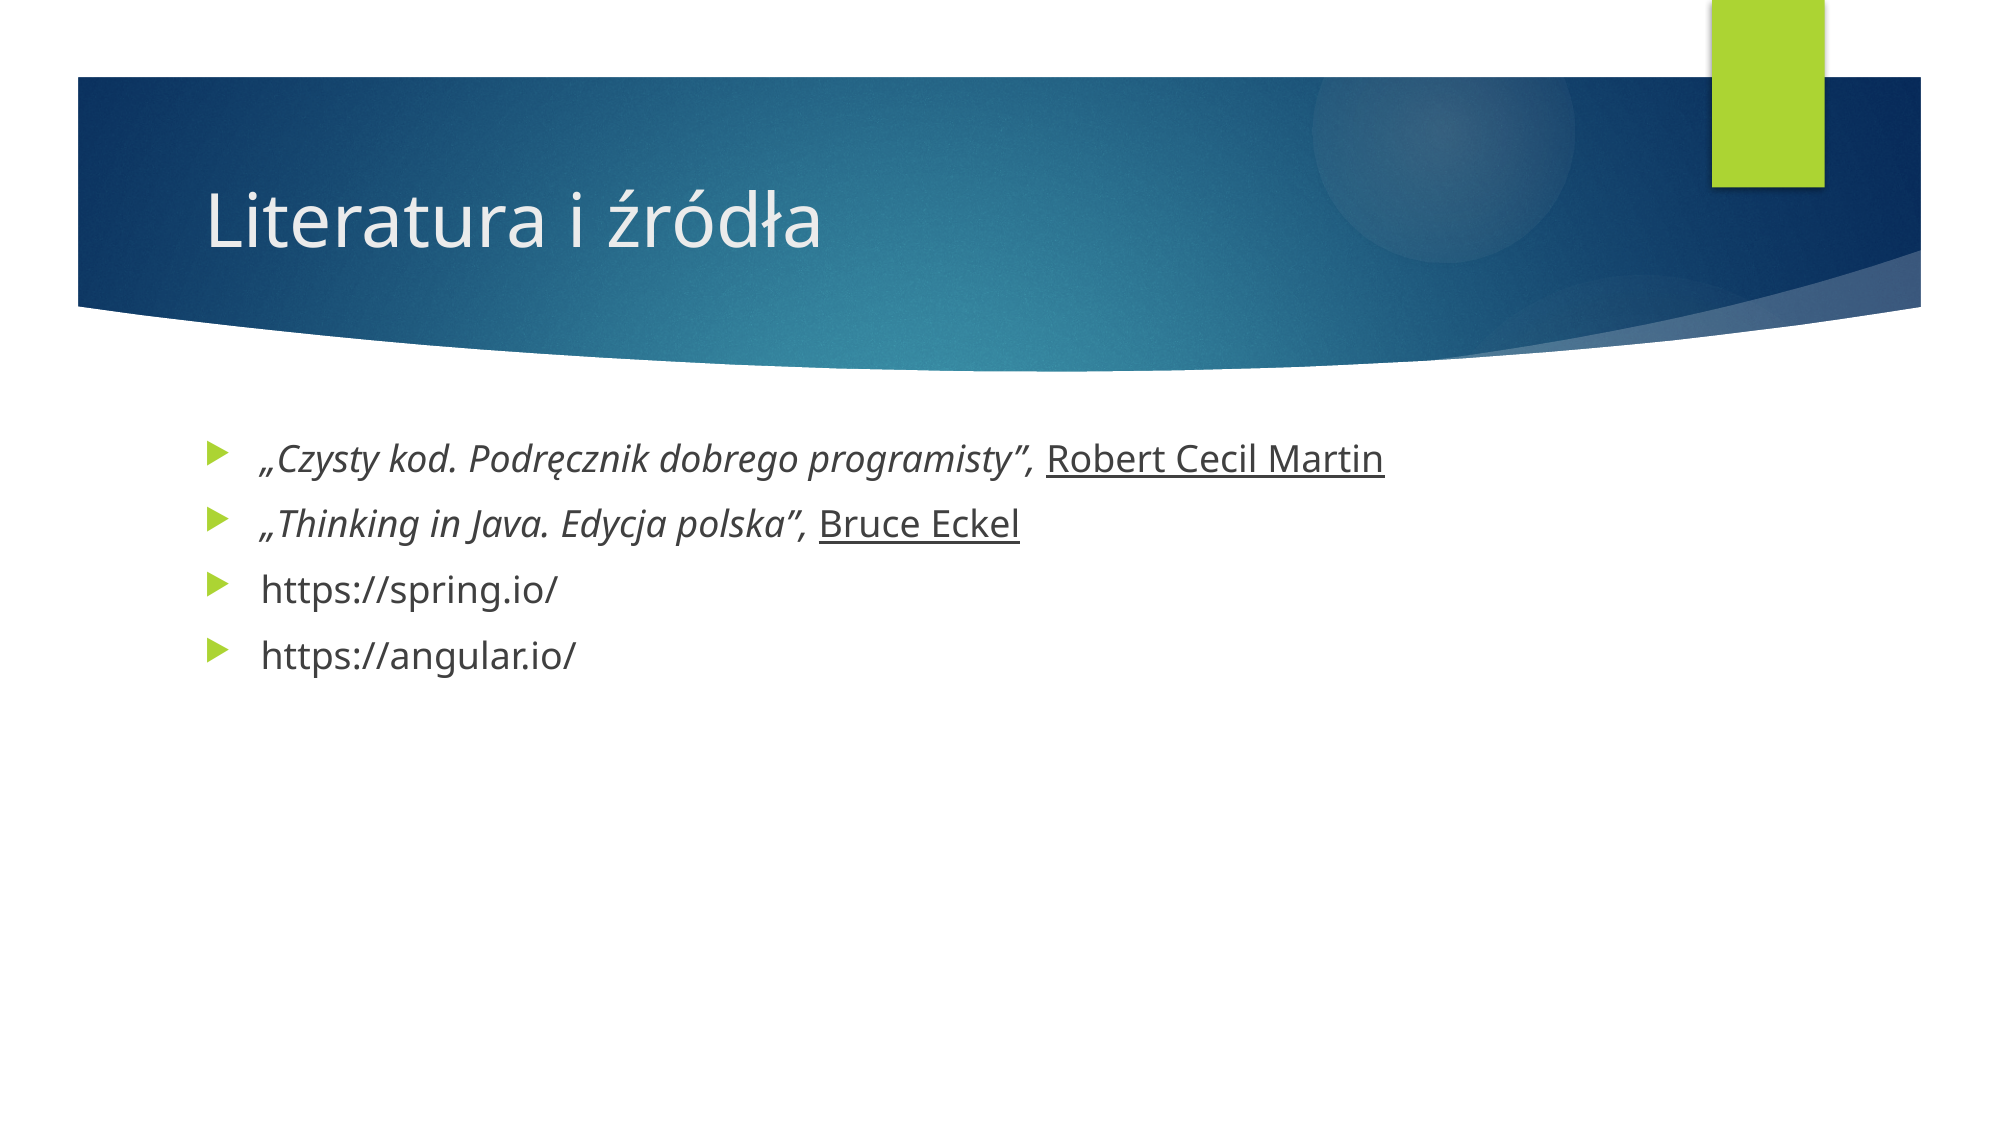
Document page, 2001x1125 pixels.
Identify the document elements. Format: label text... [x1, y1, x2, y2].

title Literatura i źródła [189, 159, 1627, 276]
list „Czysty kod. Podręcznik dobrego programisty”, Robert Cecil Martin „Thinking in Java. Edycja polska”, Bruce Eckel https://spring.io/ https://angular.io/ [189, 427, 1627, 988]
